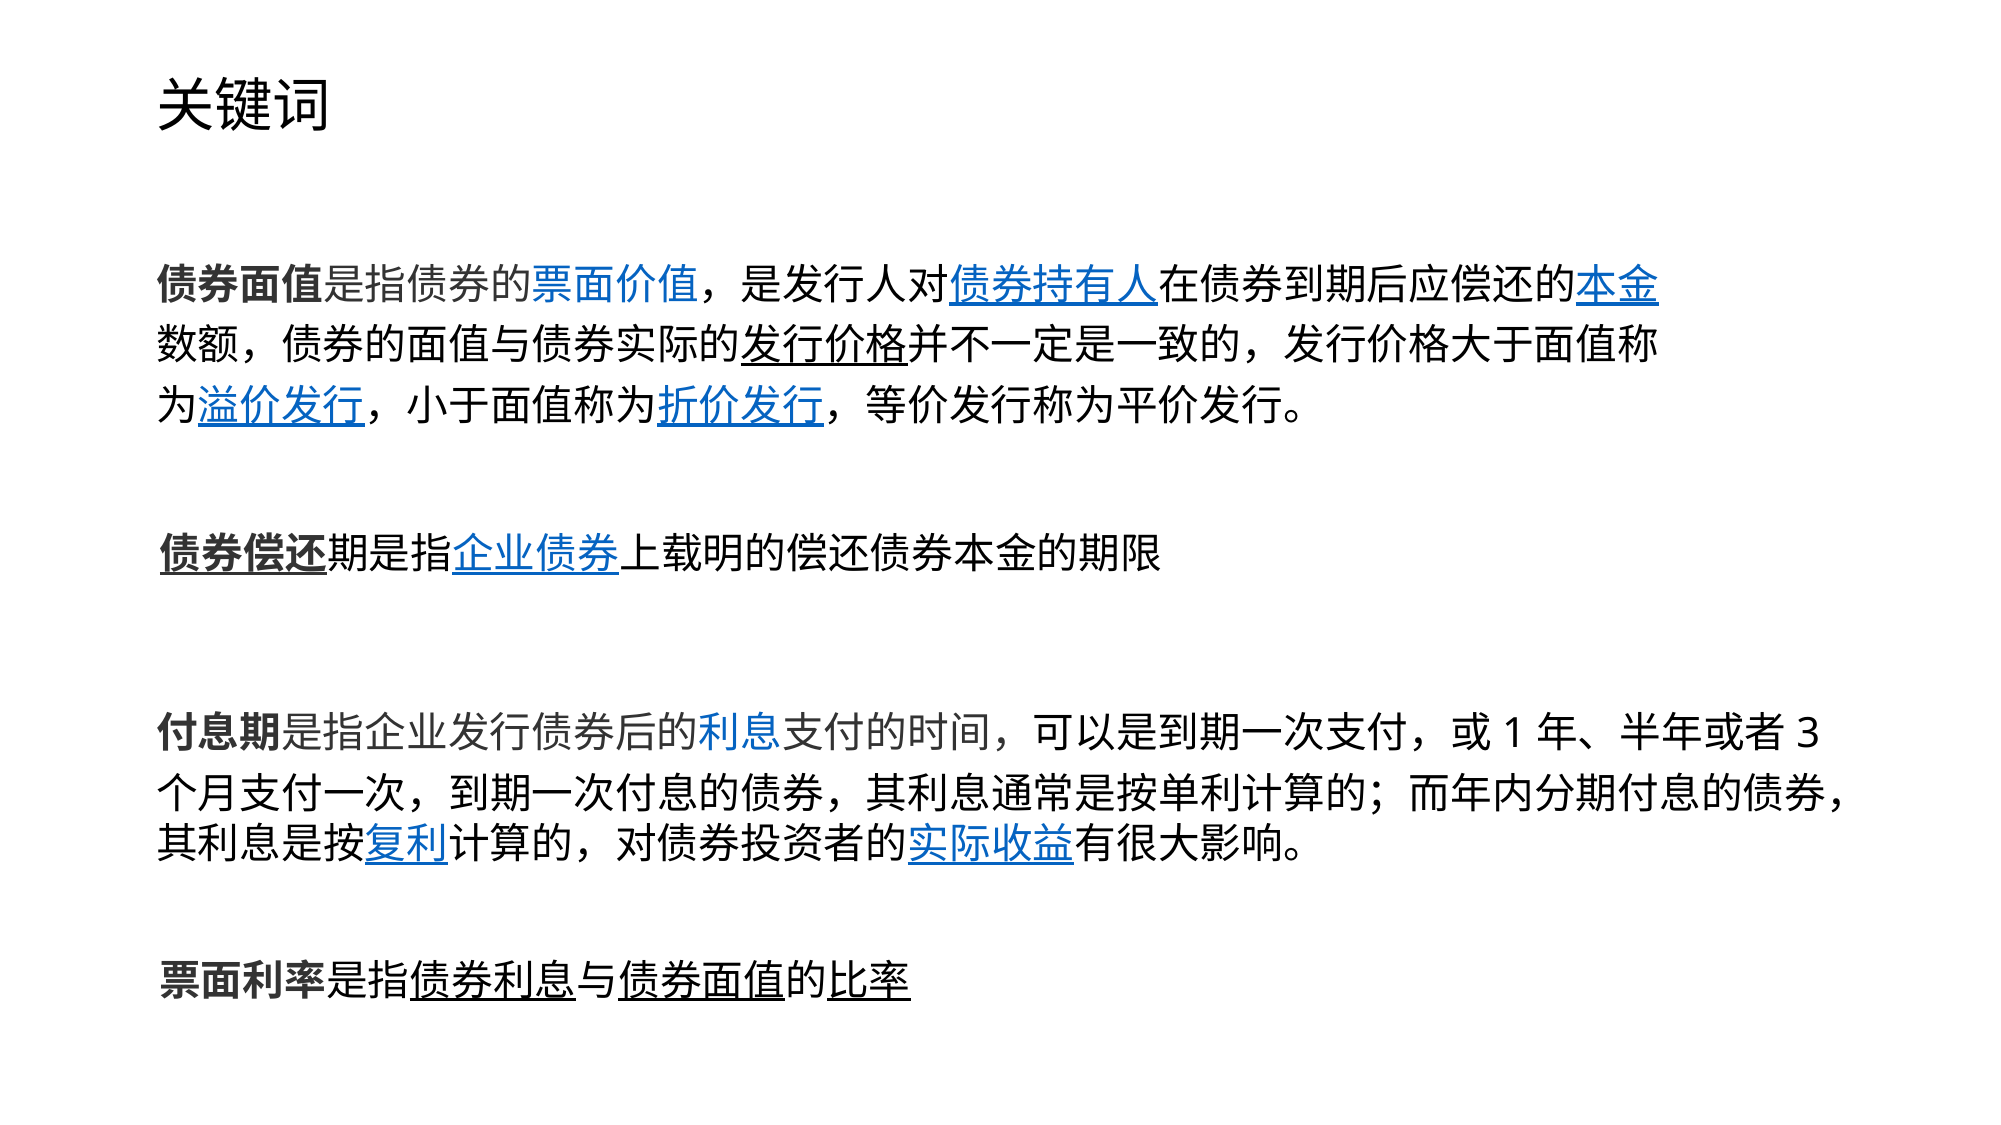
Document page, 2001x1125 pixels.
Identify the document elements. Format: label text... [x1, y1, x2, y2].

text_box 付息期是指企业发行债券后的利息支付的时间，可以是到期一次支付，或1年、半年或者3个月支付一次，到期一次付息的债券，其利息通常是按单利计算的；而年内分期付息的债券，其利息是按复利计算的，对债券投资者的实际收益有很大影响。 [141, 698, 1859, 885]
text_box 票面利率是指债券利息与债券面值的比率 [144, 945, 926, 1022]
text_box 债券偿还期是指企业债券上载明的偿还债券本金的期限 [145, 519, 1178, 596]
text_box 关键词 [141, 61, 521, 146]
text_box 债券面值是指债券的票面价值，是发行人对债券持有人在债券到期后应偿还的本金数额，债券的面值与债券实际的发行价格并不一定是一致的，发行价格大于面值称为溢价发行，小于面值称为折价发行，等价发行称为平价发行。 [141, 250, 1708, 447]
